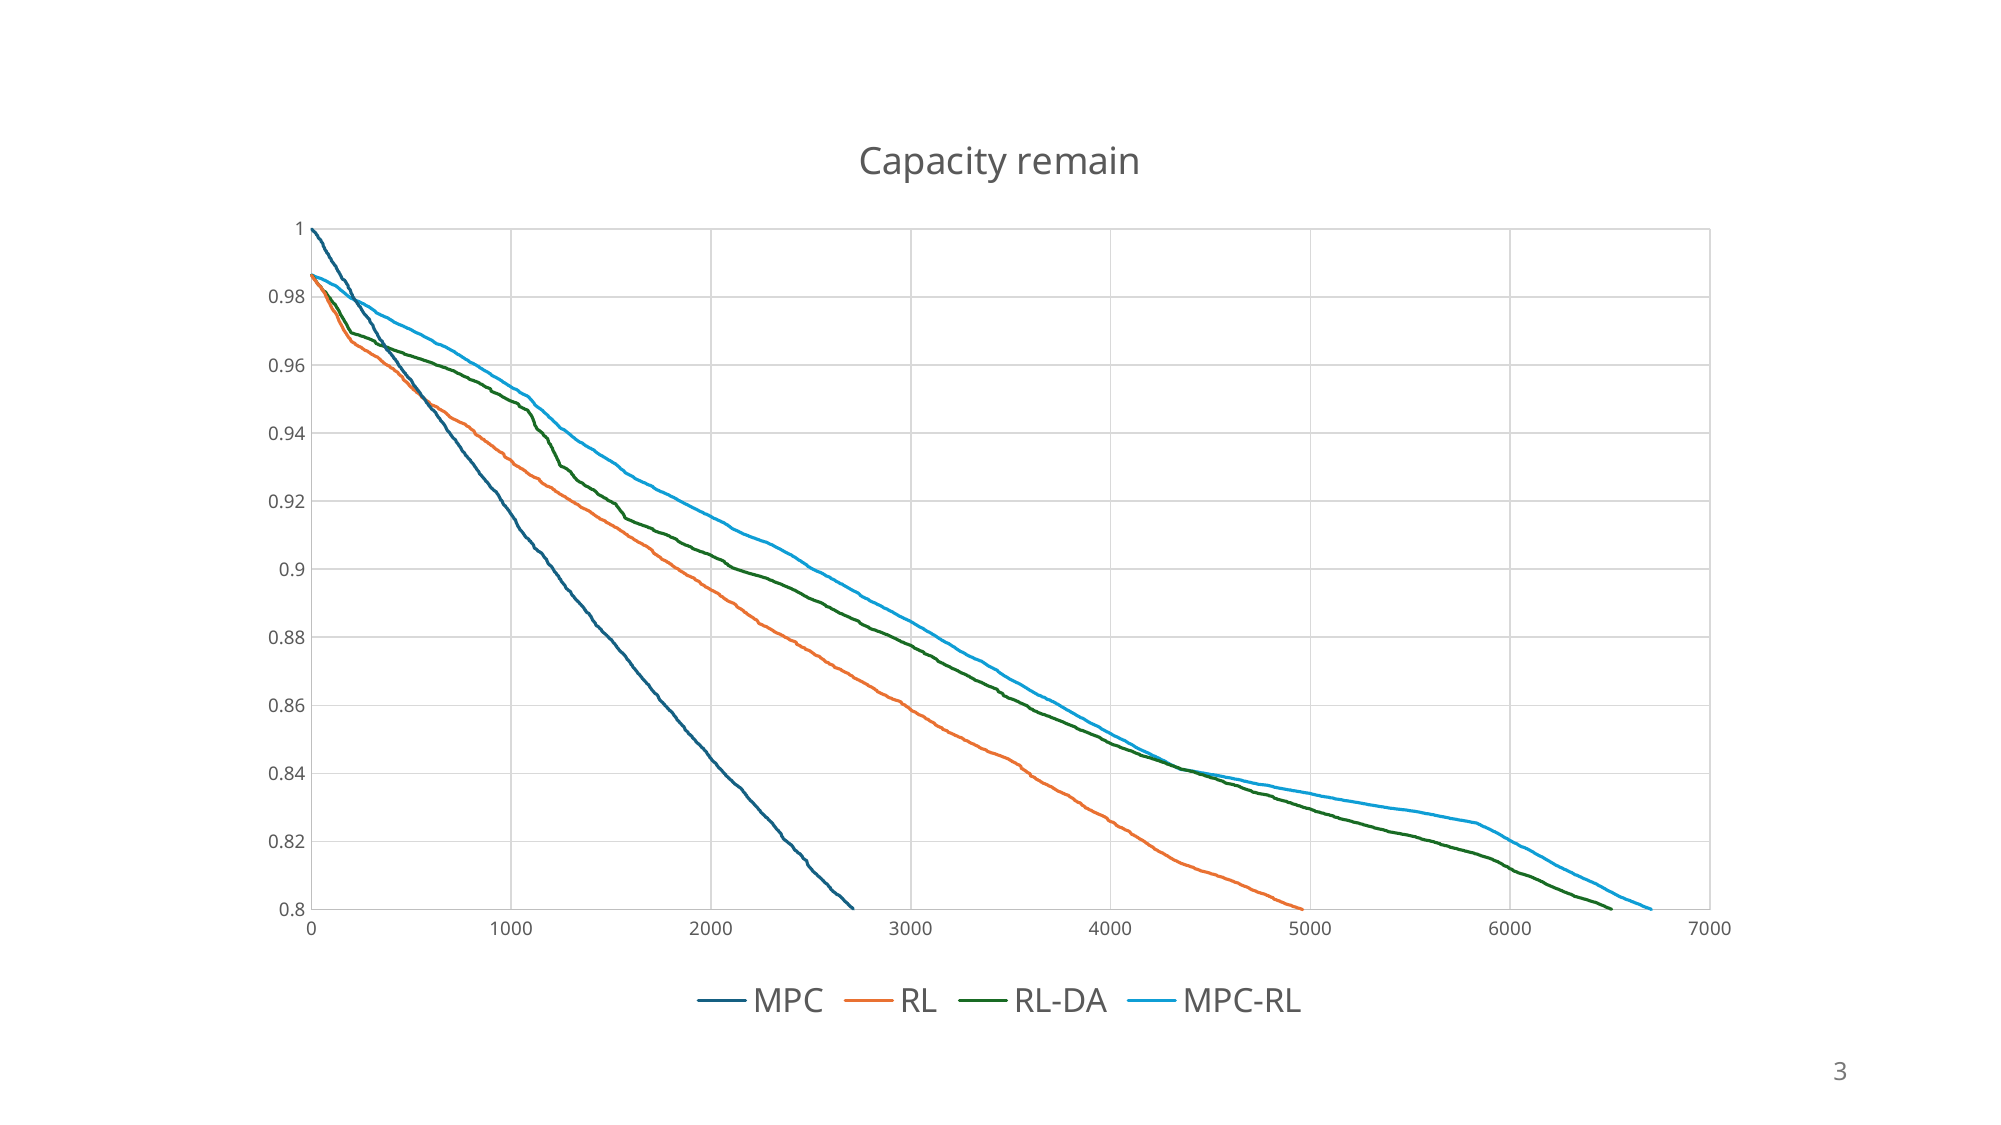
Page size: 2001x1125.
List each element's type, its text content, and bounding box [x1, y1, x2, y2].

chart [236, 95, 1763, 1030]
slide_number 3 [1412, 1042, 1863, 1103]
